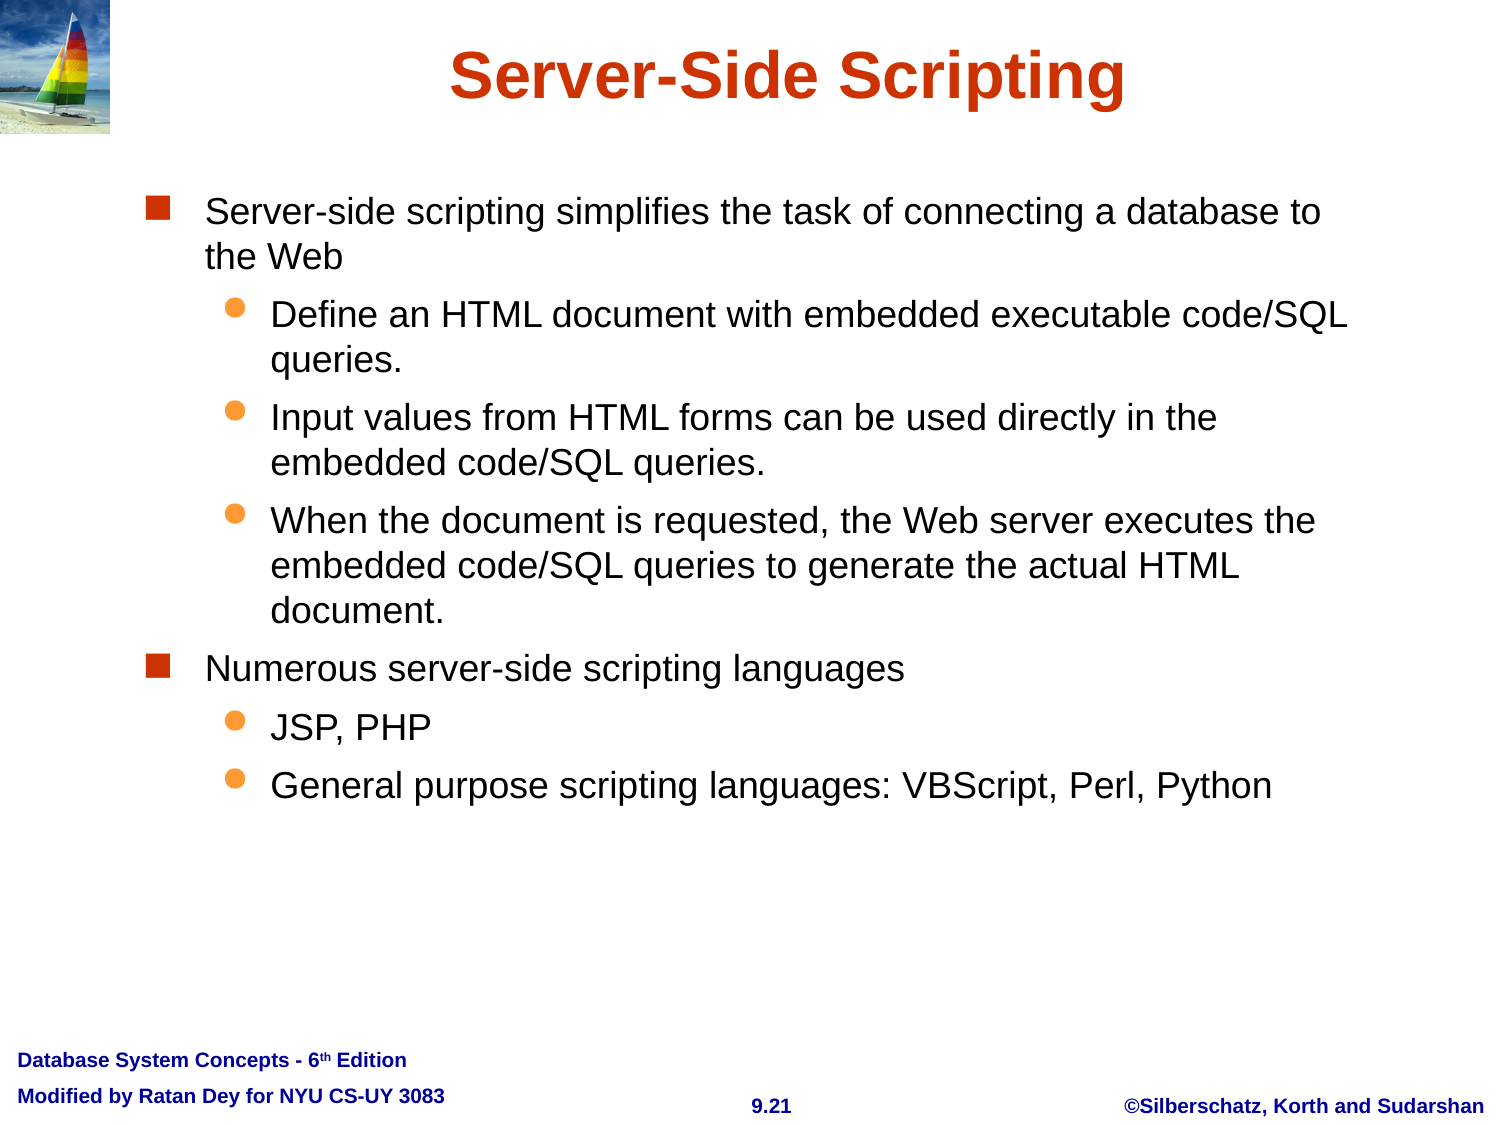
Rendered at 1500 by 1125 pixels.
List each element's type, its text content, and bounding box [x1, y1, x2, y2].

title Server-Side Scripting [125, 18, 1452, 120]
picture [0, 0, 110, 134]
list Server-side scripting simplifies the task of connecting a database to the Web Define an HTML document with embedded executable code/SQL queries. Input values from HTML forms can be used directly in the embedded code/SQL queries. When the document is requested, the Web server executes the embedded code/SQL queries to generate the actual HTML document. Numerous server-side scripting languages JSP, PHP General purpose scripting languages: VBScript, Perl, Python [133, 179, 1391, 985]
